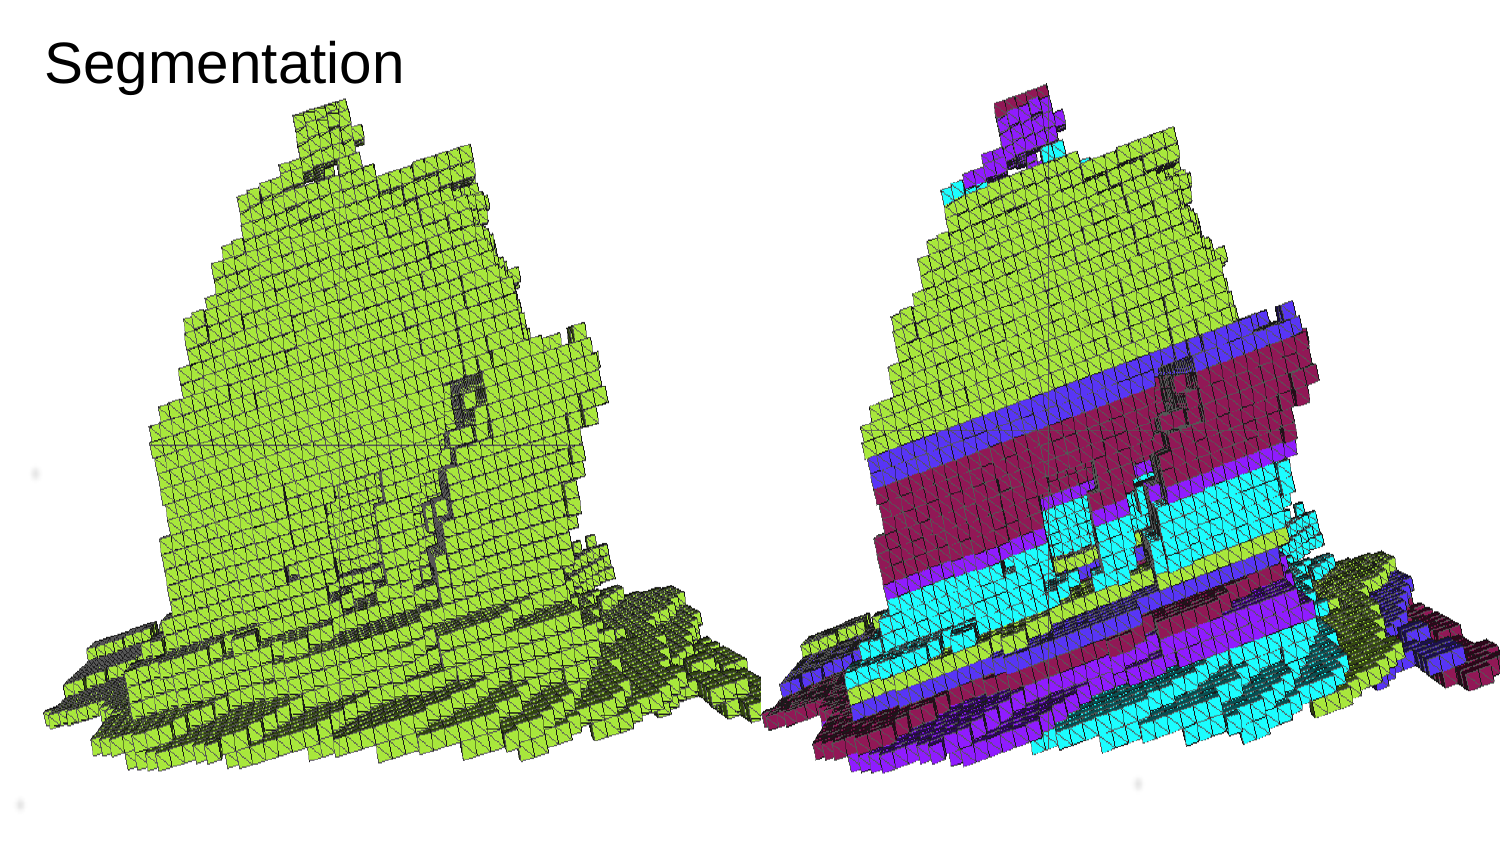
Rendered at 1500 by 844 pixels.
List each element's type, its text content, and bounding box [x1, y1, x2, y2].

title Segmentation [29, 10, 1428, 81]
picture [12, 82, 1500, 815]
